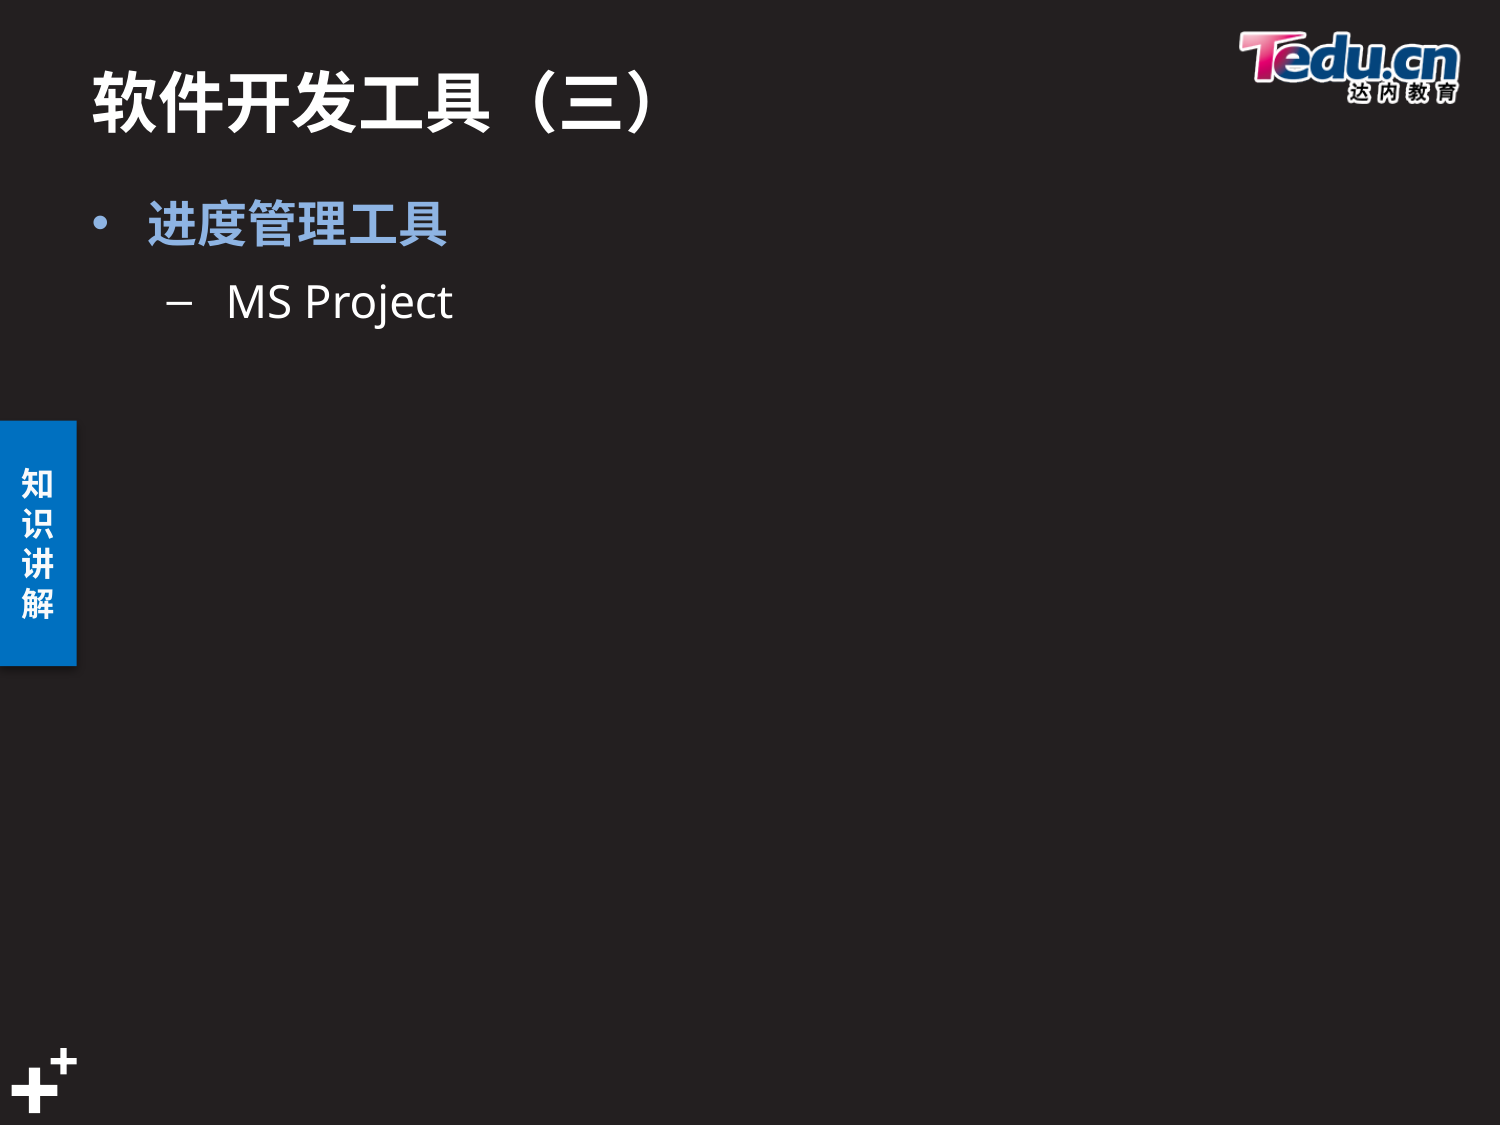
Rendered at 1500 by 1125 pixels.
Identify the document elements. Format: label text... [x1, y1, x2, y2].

list 进度管理工具 MS Project [76, 172, 1400, 338]
title 软件开发工具（三） [76, 42, 1188, 160]
picture [1234, 30, 1470, 105]
